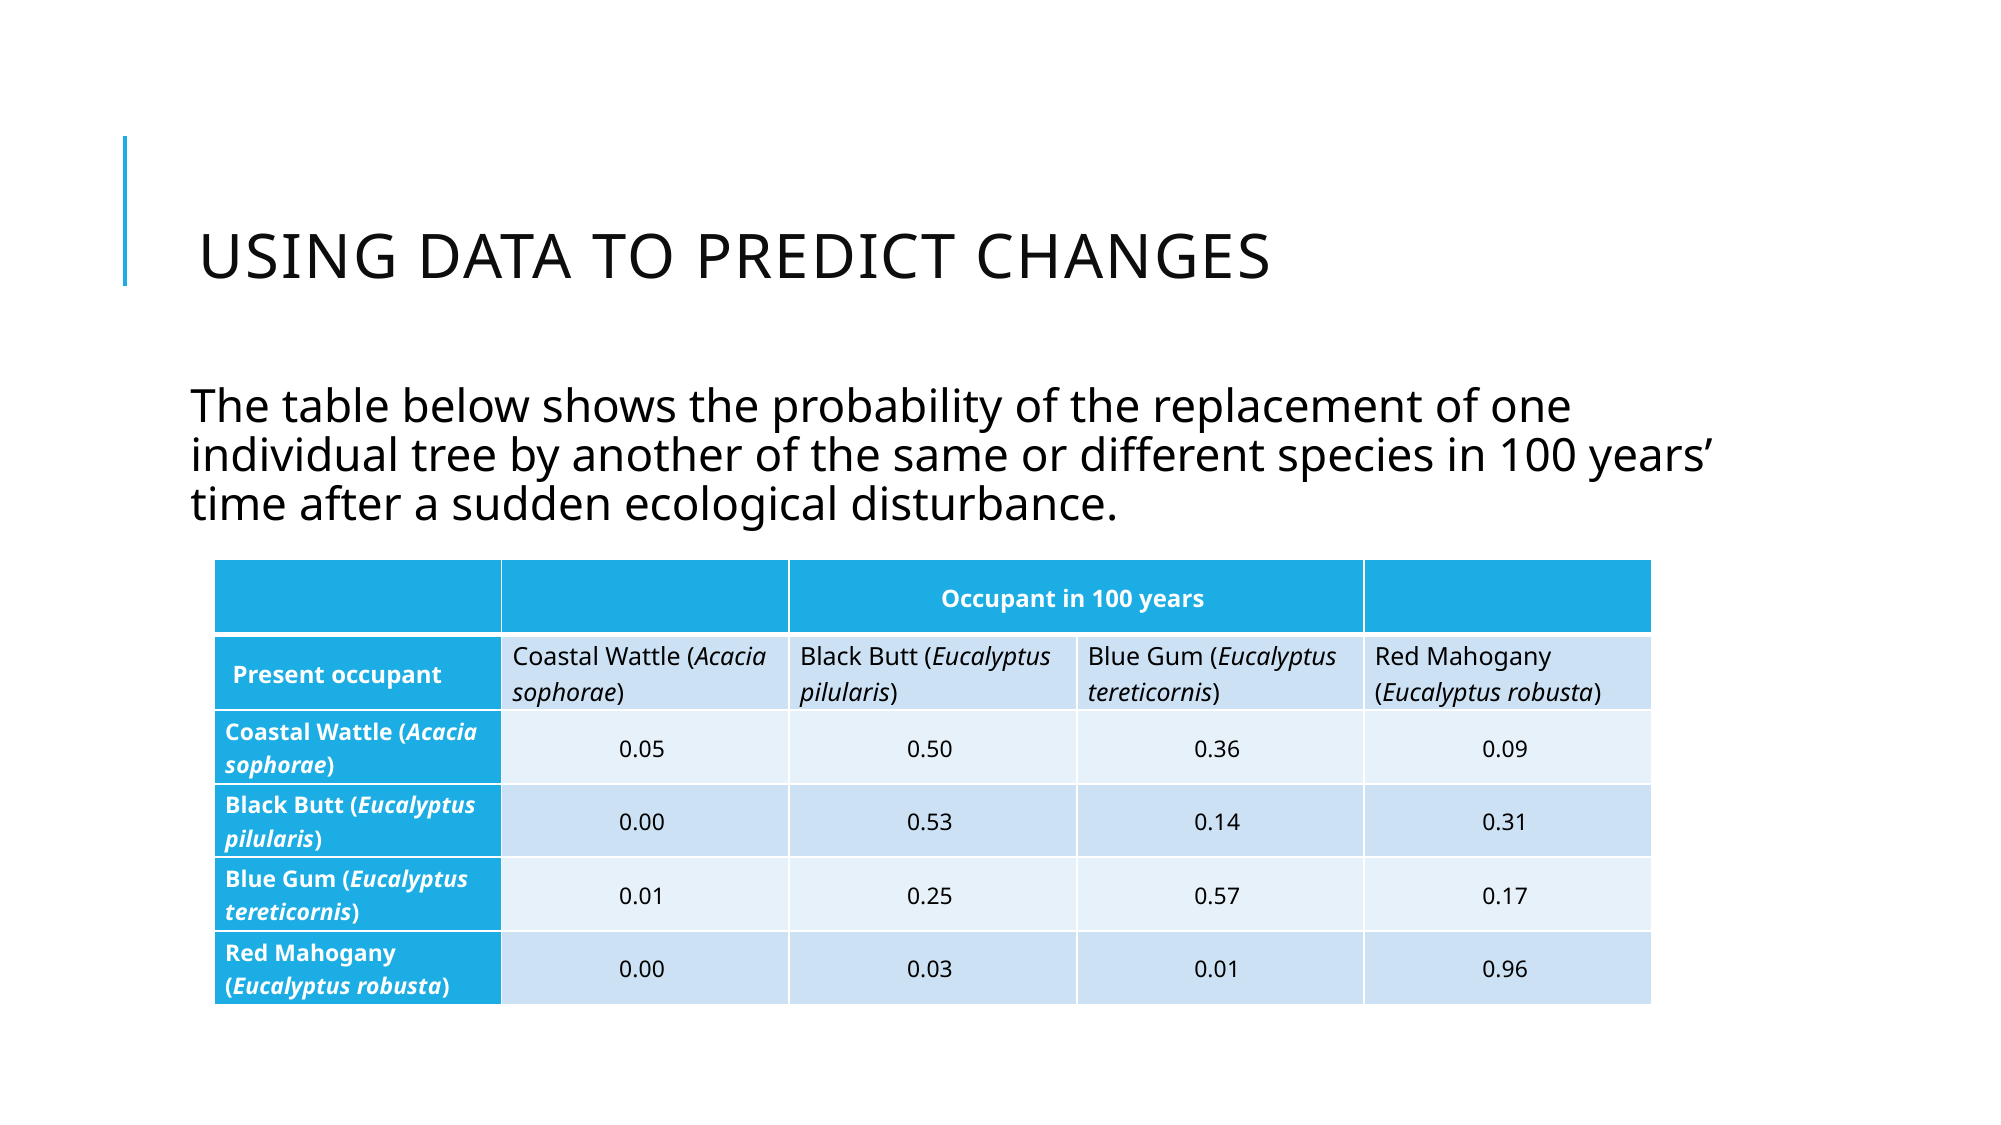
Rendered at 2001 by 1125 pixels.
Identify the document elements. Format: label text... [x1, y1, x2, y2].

title Using data to predict changes [183, 205, 1348, 316]
table_cell 0.57 [1078, 858, 1363, 930]
table_cell 0.01 [502, 858, 788, 930]
table_header Occupant in 100 years [790, 560, 1363, 632]
table_cell Coastal Wattle (Acacia sophorae) [215, 711, 501, 783]
table_cell 0.96 [1365, 932, 1651, 1004]
table_cell 0.05 [502, 711, 788, 783]
table_cell 0.14 [1078, 785, 1363, 856]
table_cell 0.25 [790, 858, 1076, 930]
table_cell 0.36 [1078, 711, 1363, 783]
table_cell 0.53 [790, 785, 1076, 856]
table_cell Coastal Wattle (Acacia sophorae) [502, 637, 788, 709]
table_header [1365, 560, 1651, 632]
table_cell 0.17 [1365, 858, 1651, 930]
table_cell Present occupant [215, 637, 501, 709]
table_cell Red Mahogany (Eucalyptus robusta) [1365, 637, 1651, 709]
table_header [502, 560, 788, 632]
table_cell 0.09 [1365, 711, 1651, 783]
table_cell Blue Gum (Eucalyptus tereticornis) [215, 858, 501, 930]
table_cell 0.01 [1078, 932, 1363, 1004]
list The table below shows the probability of the replacement of one individual tree by another of the same or different species in 100 years’ time after a sudden ecological disturbance. [168, 375, 1763, 1035]
table_cell 0.00 [502, 785, 788, 856]
table_cell Black Butt (Eucalyptus pilularis) [790, 637, 1076, 709]
table_cell Blue Gum (Eucalyptus tereticornis) [1078, 637, 1363, 709]
table_cell Black Butt (Eucalyptus pilularis) [215, 785, 501, 856]
table_cell 0.50 [790, 711, 1076, 783]
table_cell 0.00 [502, 932, 788, 1004]
table_cell Red Mahogany (Eucalyptus robusta) [215, 932, 501, 1004]
table_cell 0.31 [1365, 785, 1651, 856]
table_header [215, 560, 501, 632]
table_cell 0.03 [790, 932, 1076, 1004]
